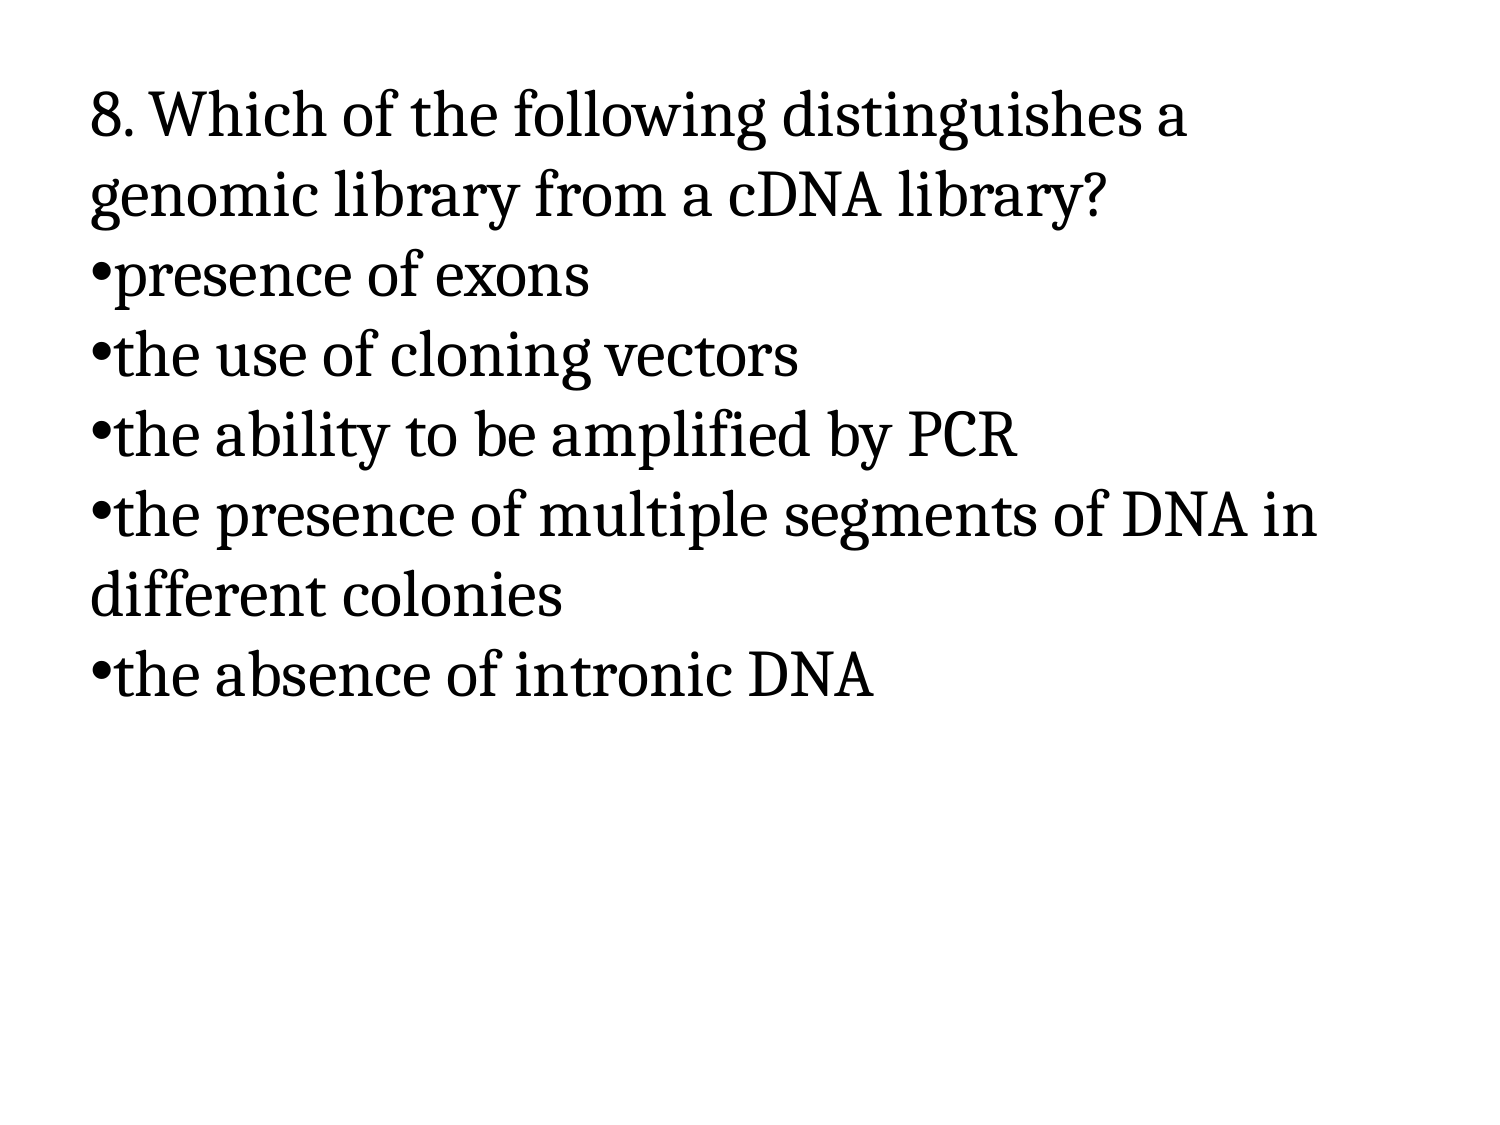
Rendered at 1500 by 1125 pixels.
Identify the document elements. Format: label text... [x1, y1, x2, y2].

list 8. Which of the following distinguishes a genomic library from a cDNA library? presence of exons the use of cloning vectors the ability to be amplified by PCR the presence of multiple segments of DNA in different colonies the absence of intronic DNA [75, 62, 1425, 1005]
